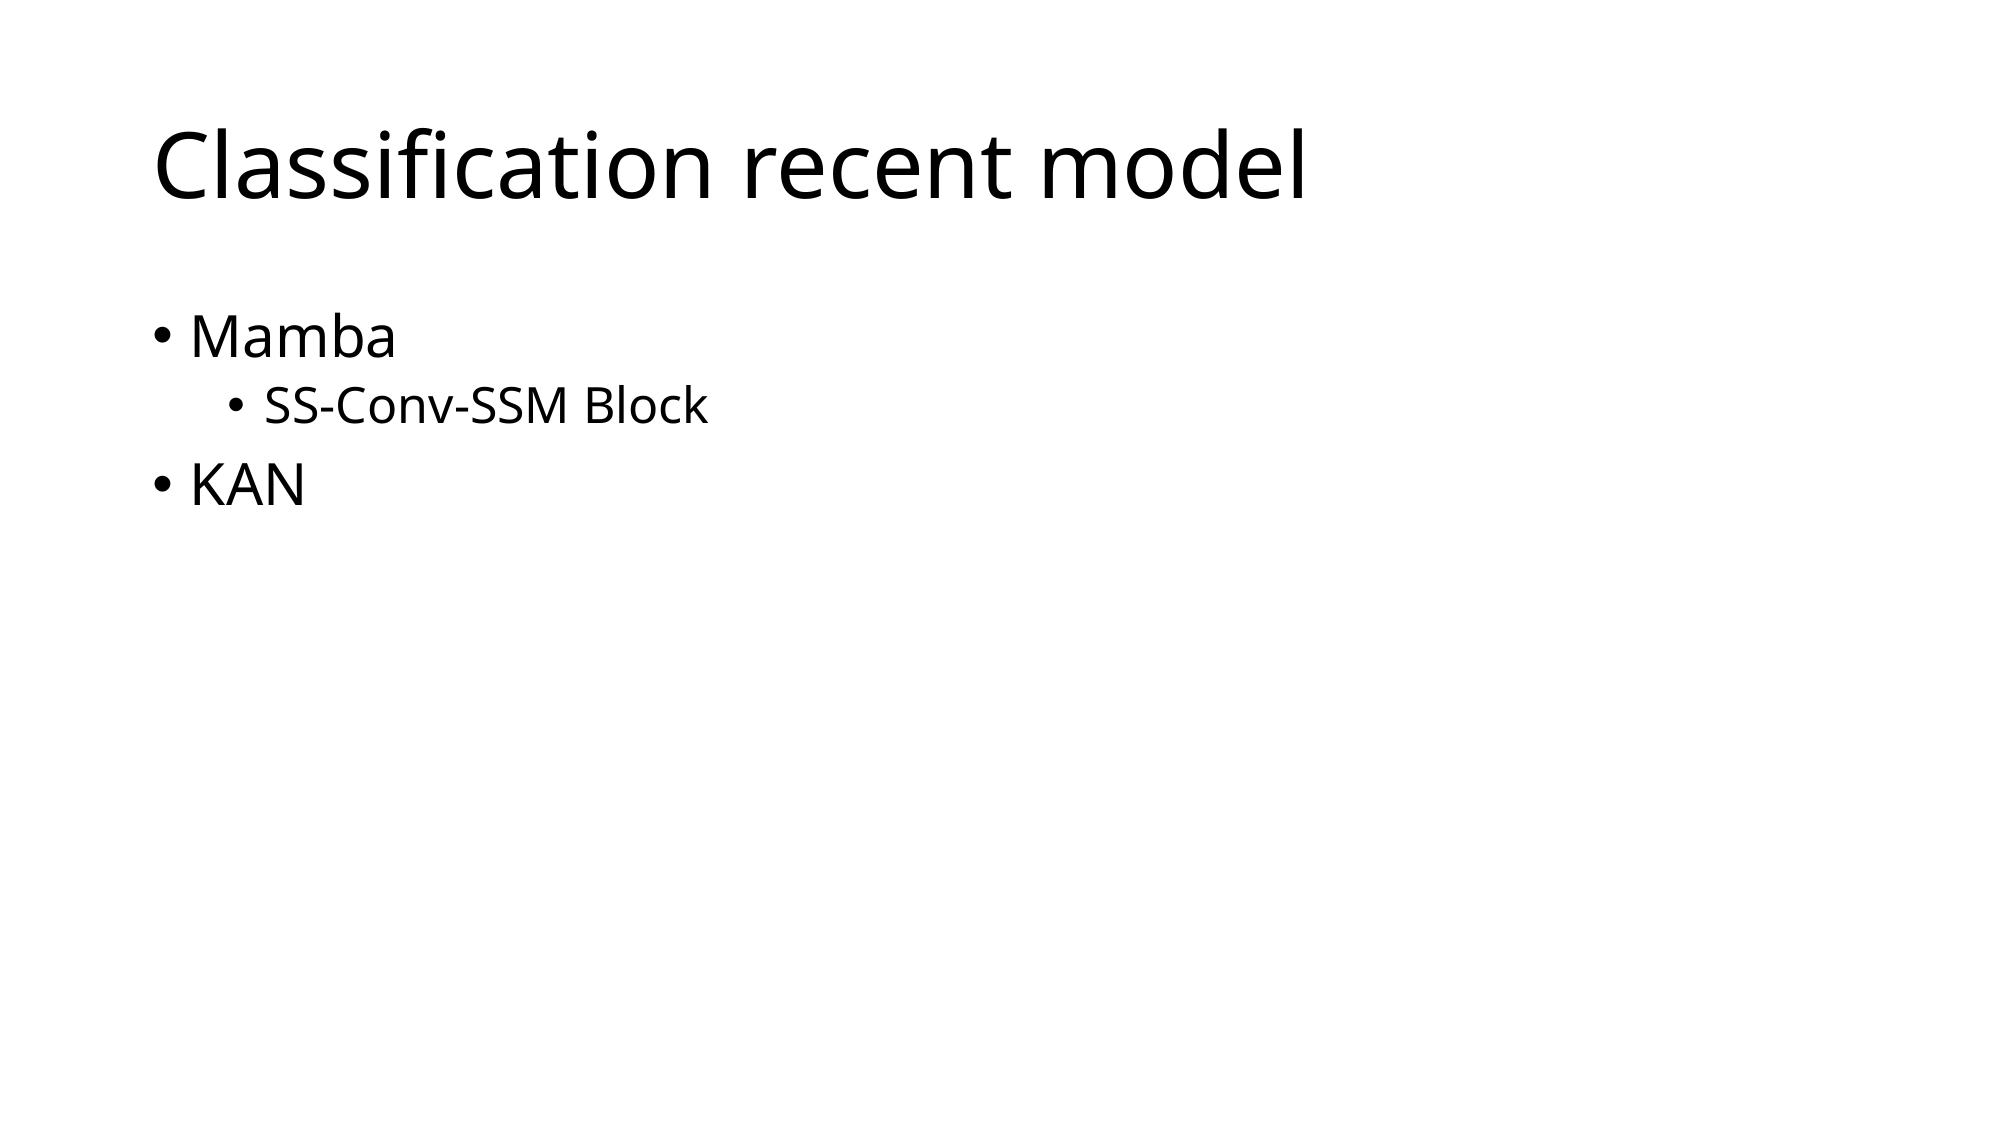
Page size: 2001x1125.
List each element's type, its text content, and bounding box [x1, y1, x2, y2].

list Mamba SS-Conv-SSM Block KAN [137, 299, 1863, 1014]
title Classification recent model [137, 59, 1863, 278]
